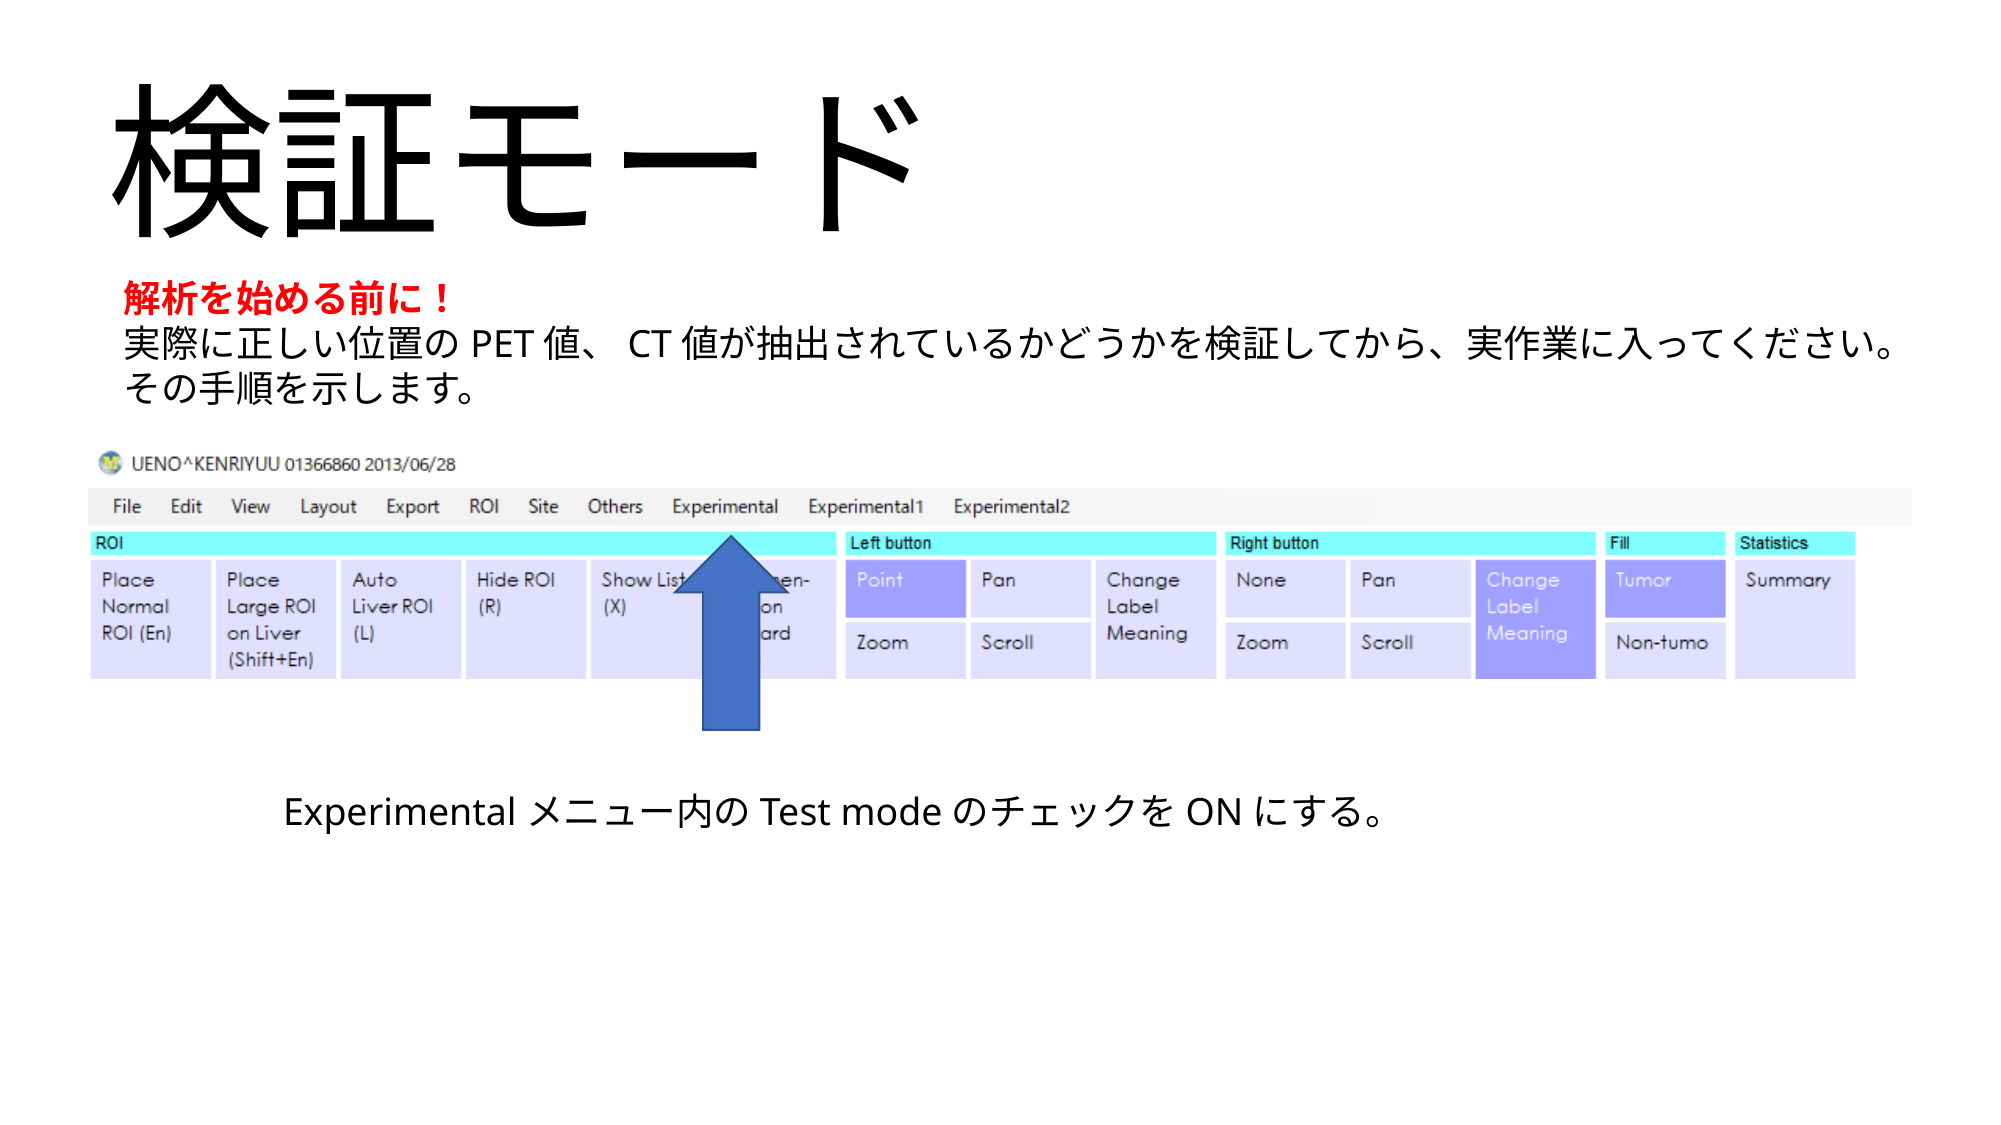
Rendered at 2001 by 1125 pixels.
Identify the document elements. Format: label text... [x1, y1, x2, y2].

text_box [702, 679, 761, 731]
picture [88, 446, 1912, 679]
text_box 検証モード [92, 50, 956, 266]
text_box Experimentalメニュー内のTest modeのチェックをONにする。 [268, 780, 1418, 841]
text_box 解析を始める前に！ 実際に正しい位置のPET値、CT値が抽出されているかどうかを検証してから、実作業に入ってください。 その手順を示します。 [109, 267, 1929, 418]
